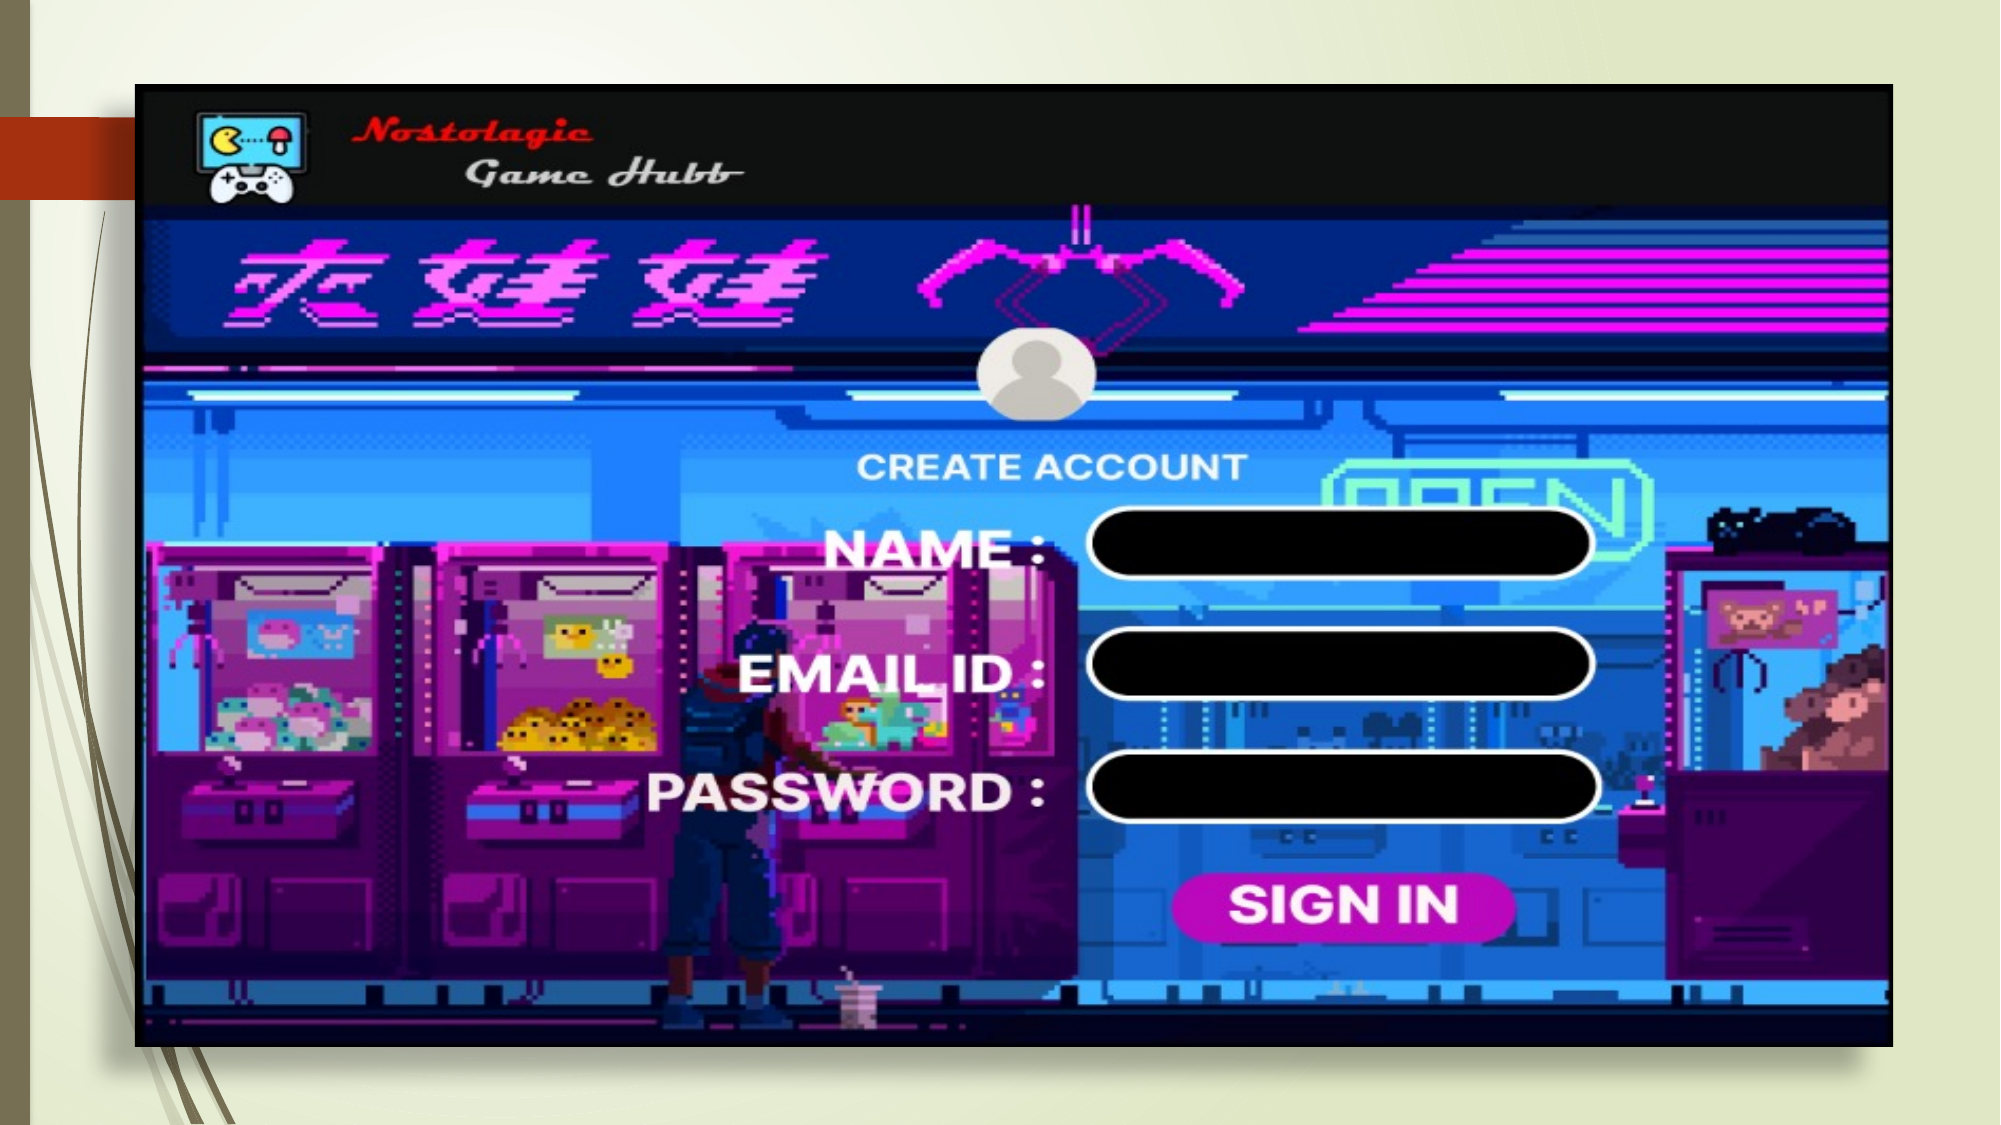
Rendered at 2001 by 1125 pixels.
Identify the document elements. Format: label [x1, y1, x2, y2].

picture [134, 84, 1894, 1047]
